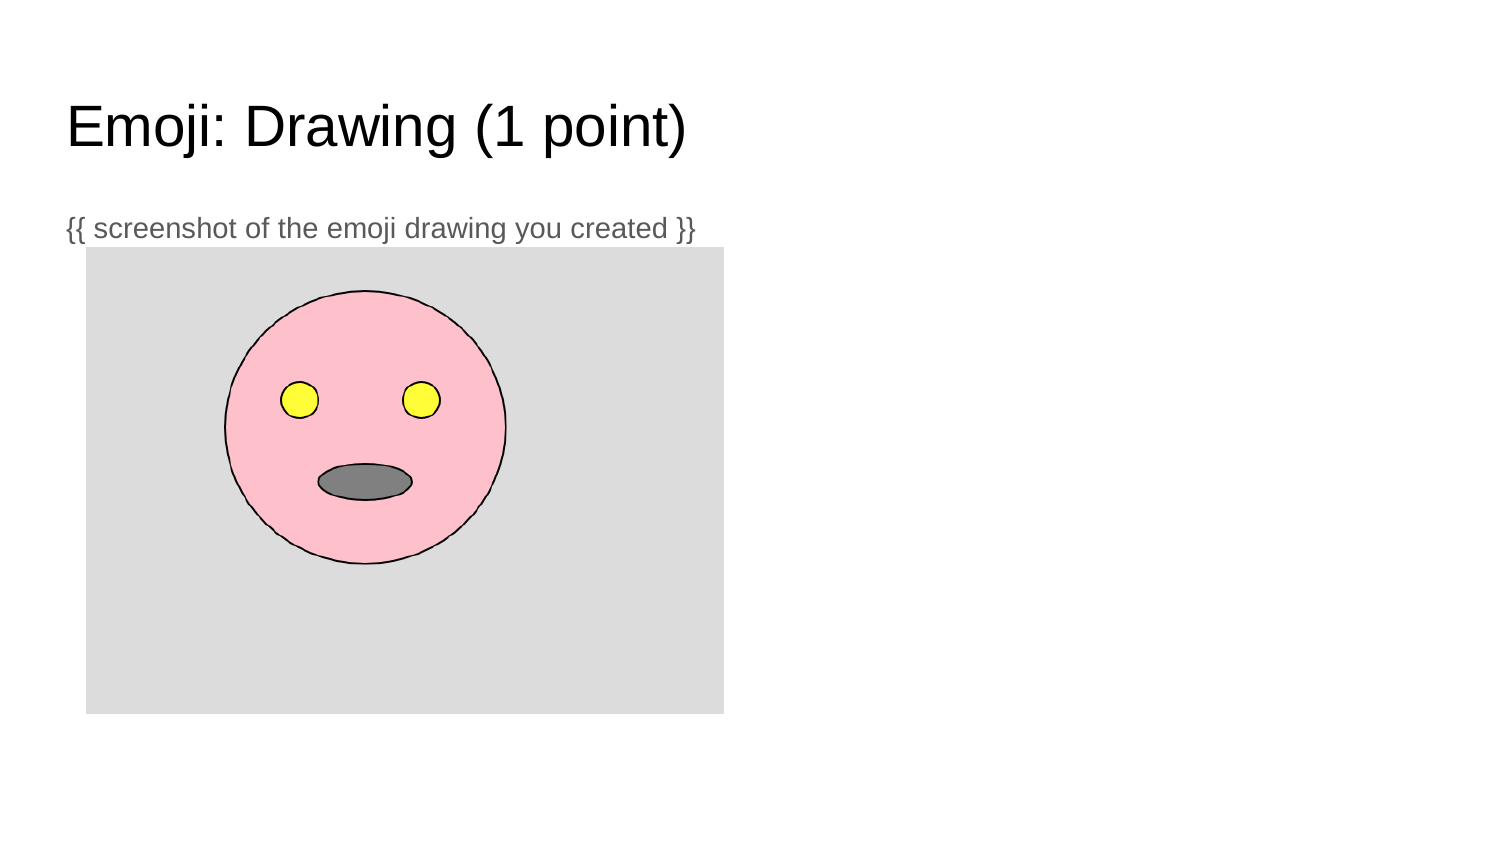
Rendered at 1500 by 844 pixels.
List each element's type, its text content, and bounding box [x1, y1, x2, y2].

picture [86, 246, 724, 714]
list {{ screenshot of the emoji drawing you created }} [51, 189, 1424, 750]
title Emoji: Drawing (1 point) [51, 72, 1449, 167]
